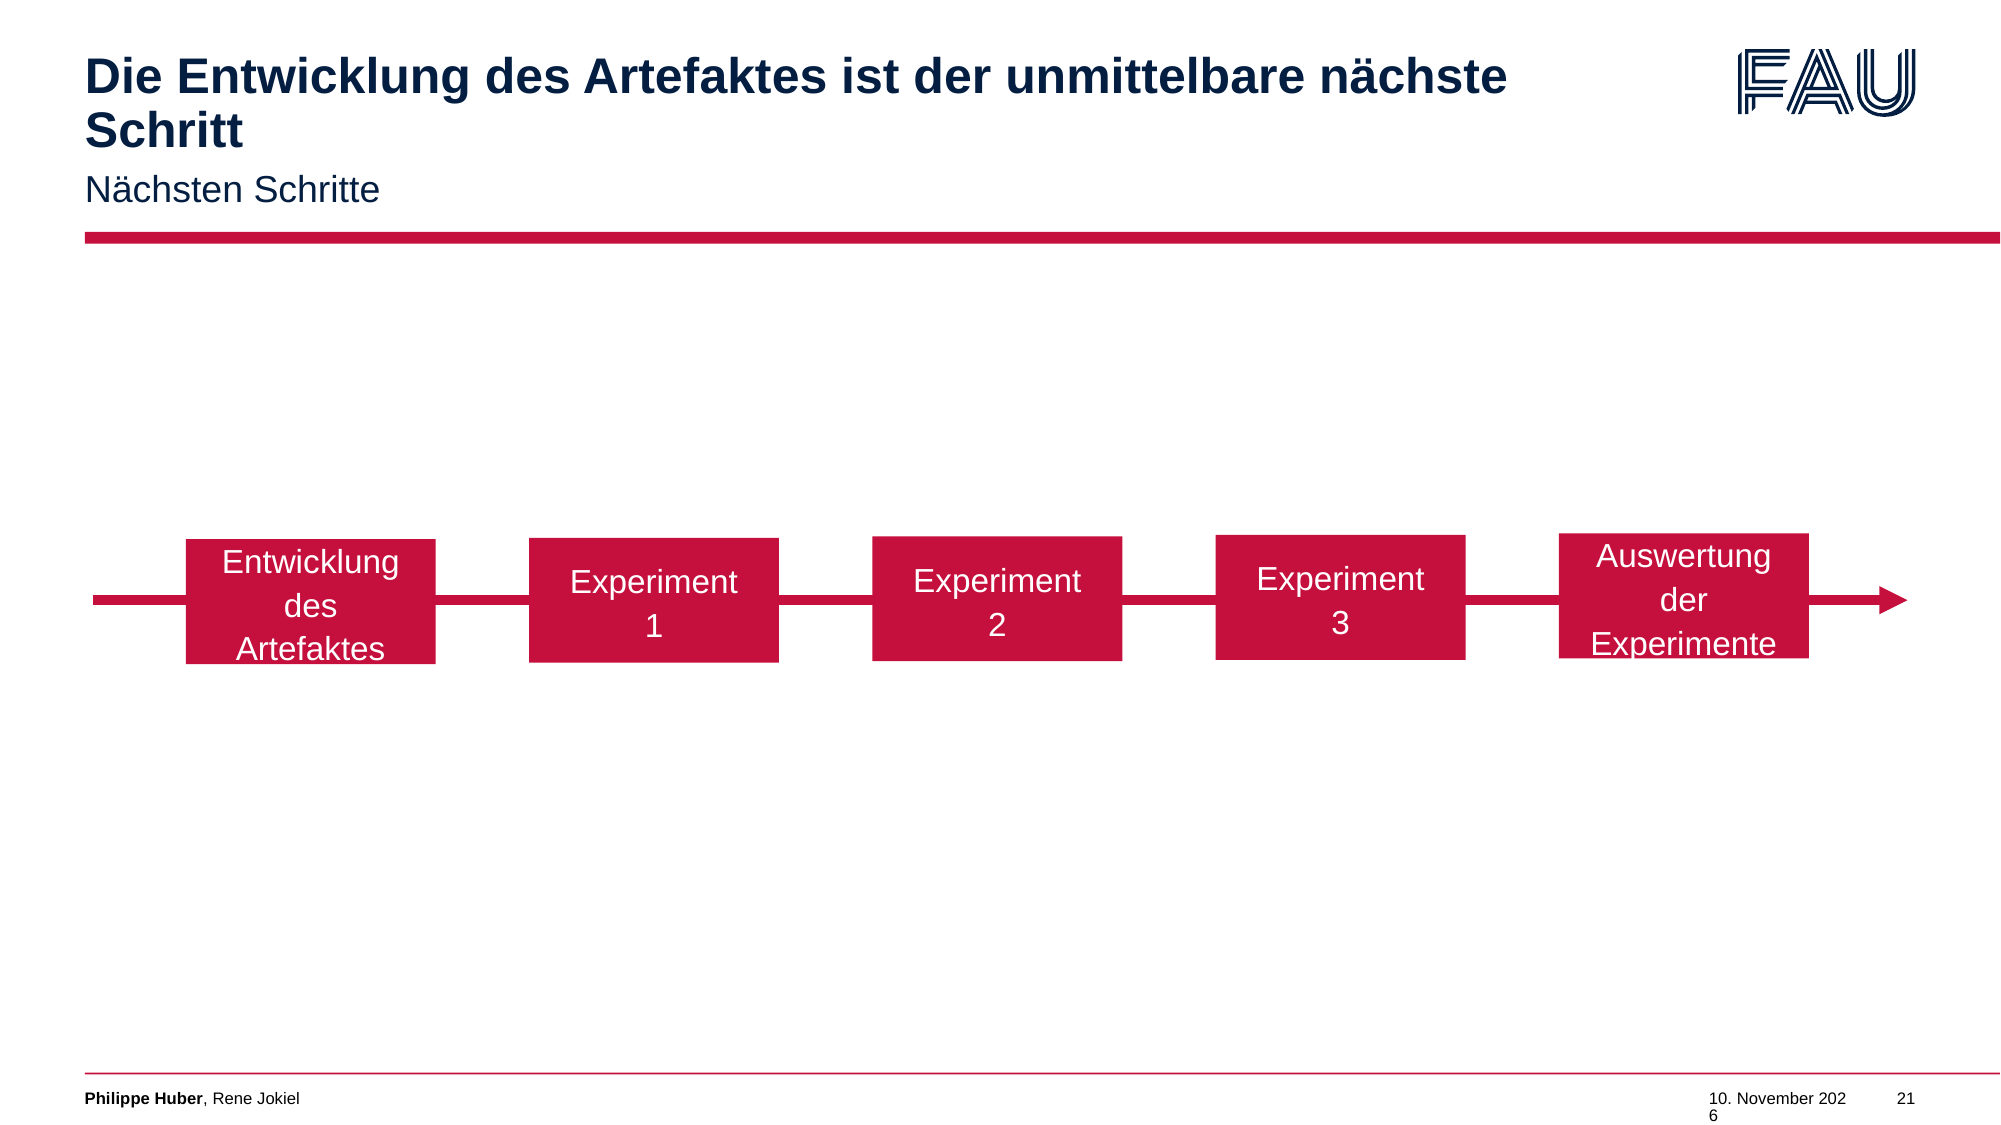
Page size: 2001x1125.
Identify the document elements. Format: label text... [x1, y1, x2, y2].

footer Philippe Huber, Rene Jokiel [84, 1088, 1656, 1109]
slide_number 21 [1883, 1088, 1916, 1109]
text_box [92, 533, 1908, 665]
list Nächsten Schritte [85, 161, 1656, 209]
title Die Entwicklung des Artefaktes ist der unmittelbare nächste Schritt [85, 49, 1656, 159]
slide_number 19. Dezember 2022 [1708, 1088, 1849, 1109]
